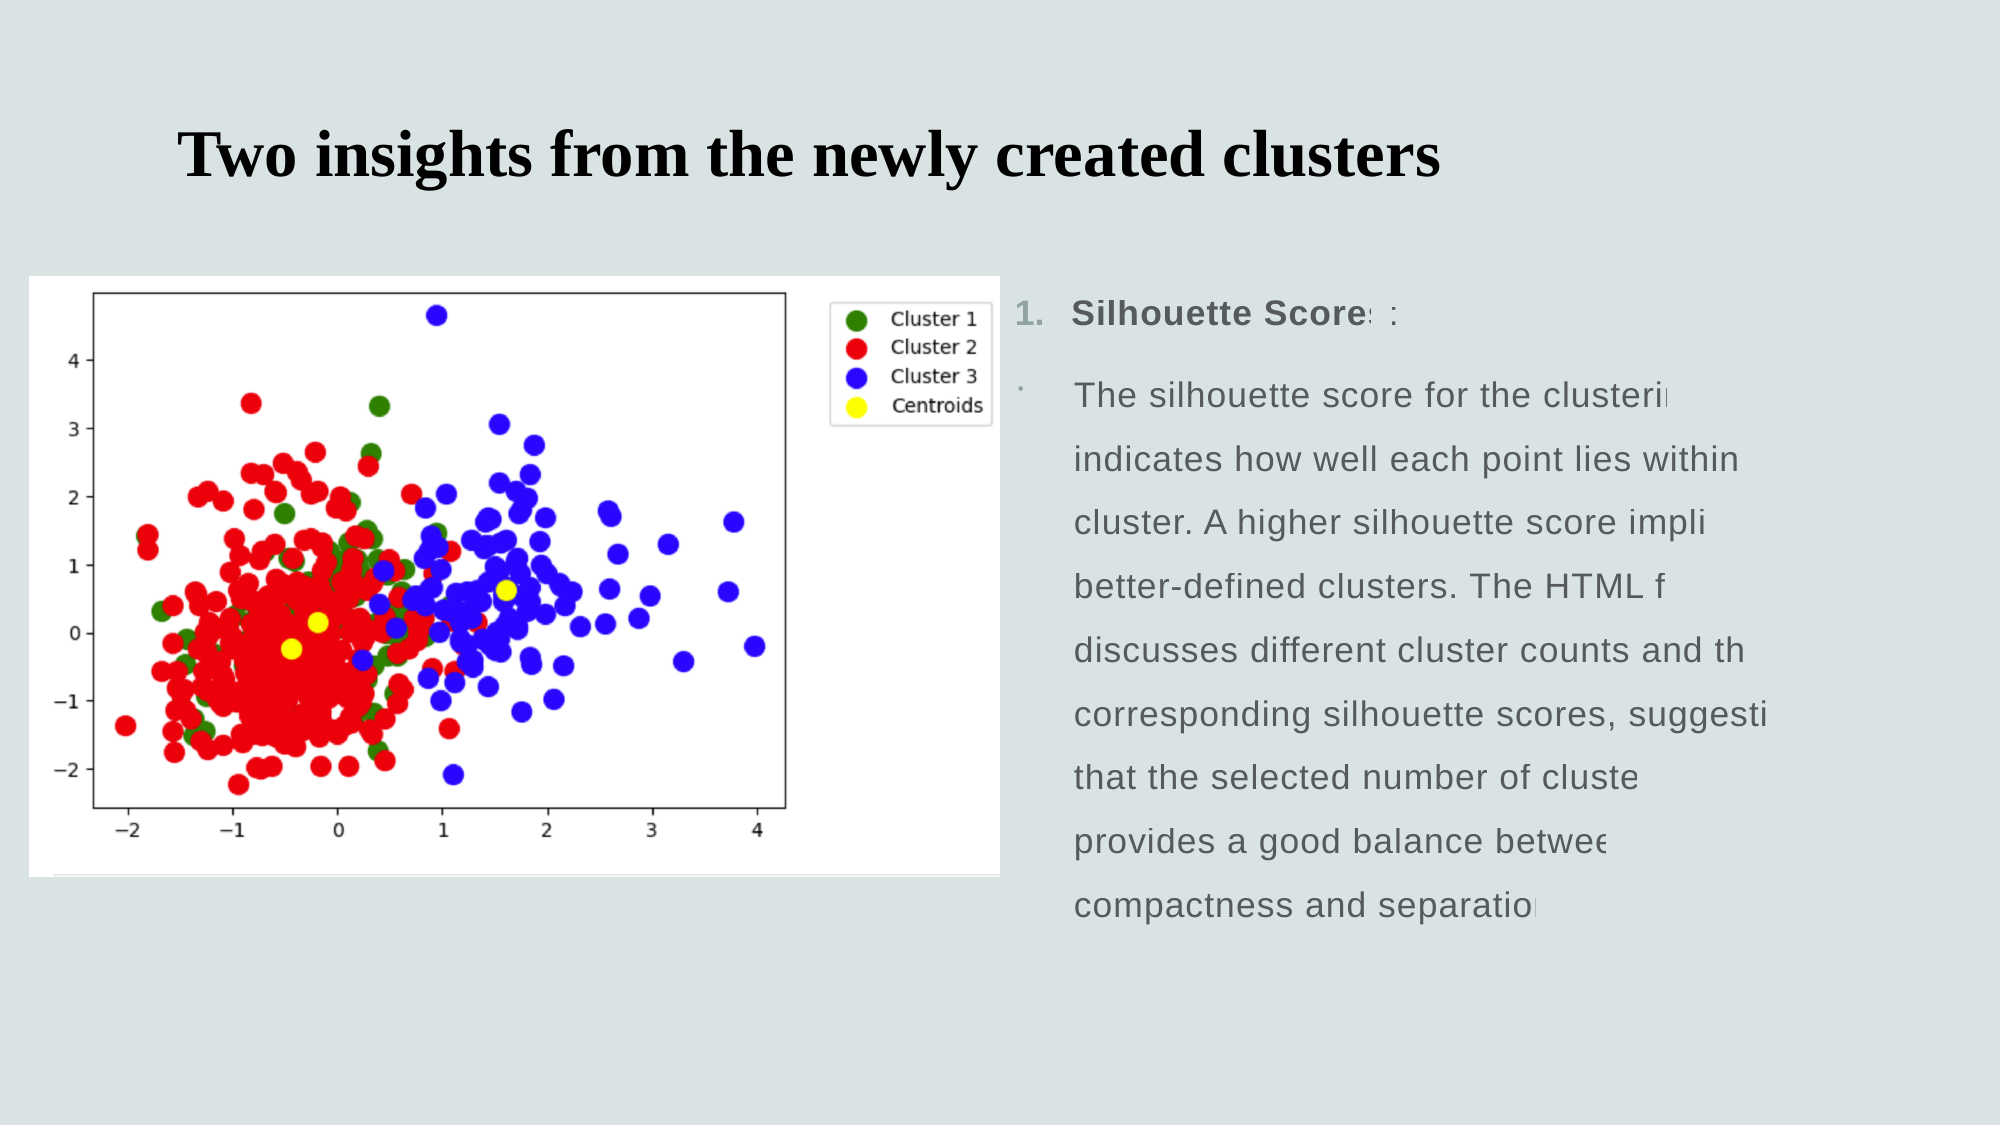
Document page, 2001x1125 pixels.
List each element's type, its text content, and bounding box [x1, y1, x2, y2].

picture [29, 276, 1001, 878]
list Silhouette Scores: The silhouette score for the clustering indicates how well each point lies within its cluster. A higher silhouette score implies better-defined clusters. The HTML file discusses different cluster counts and their corresponding silhouette scores, suggesting that the selected number of clusters provides a good balance between compactness and separation. [999, 276, 1838, 940]
title Two insights from the newly created clusters [162, 64, 1838, 248]
